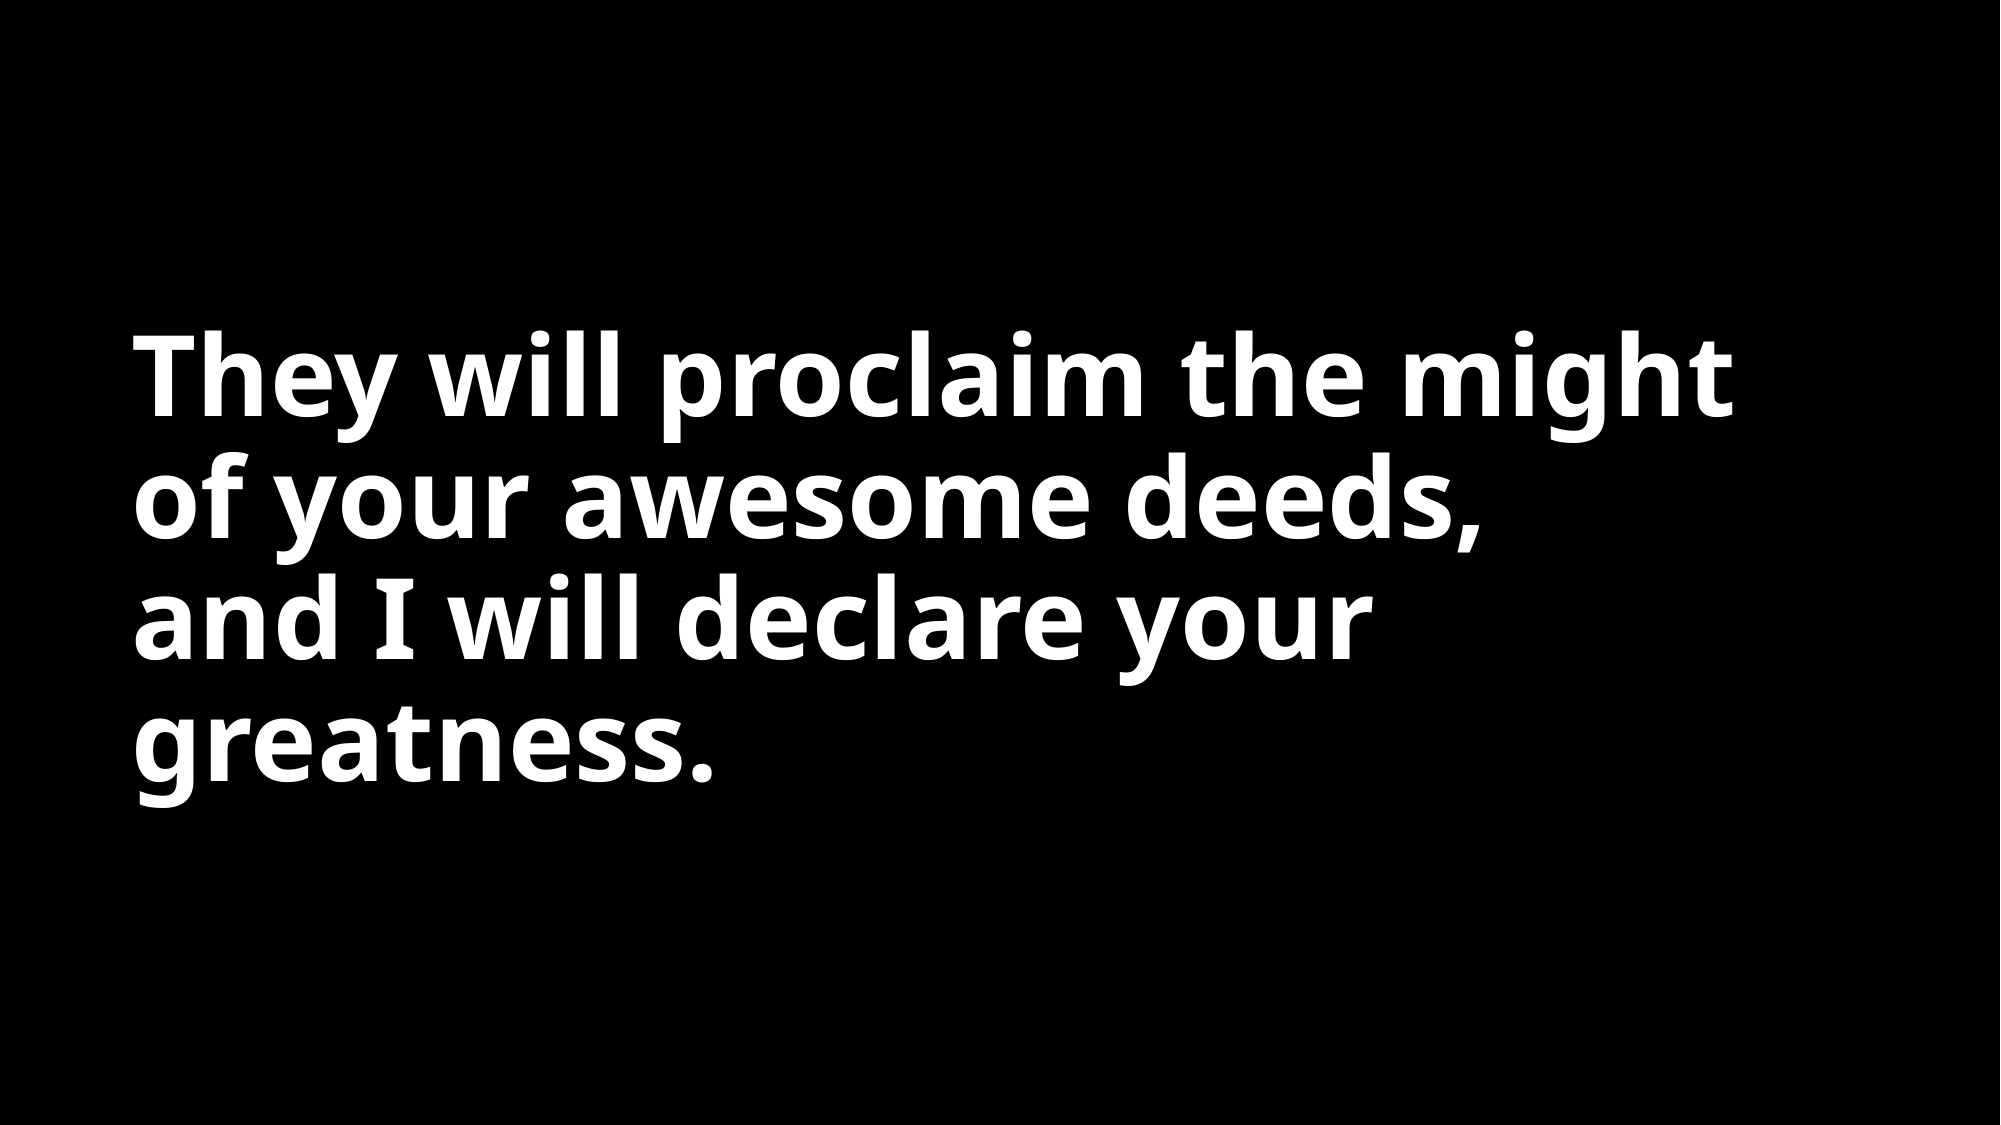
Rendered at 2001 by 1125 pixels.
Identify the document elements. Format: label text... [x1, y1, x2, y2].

title They will proclaim the might of your awesome deeds, and I will declare your greatness. [122, 90, 2000, 1035]
